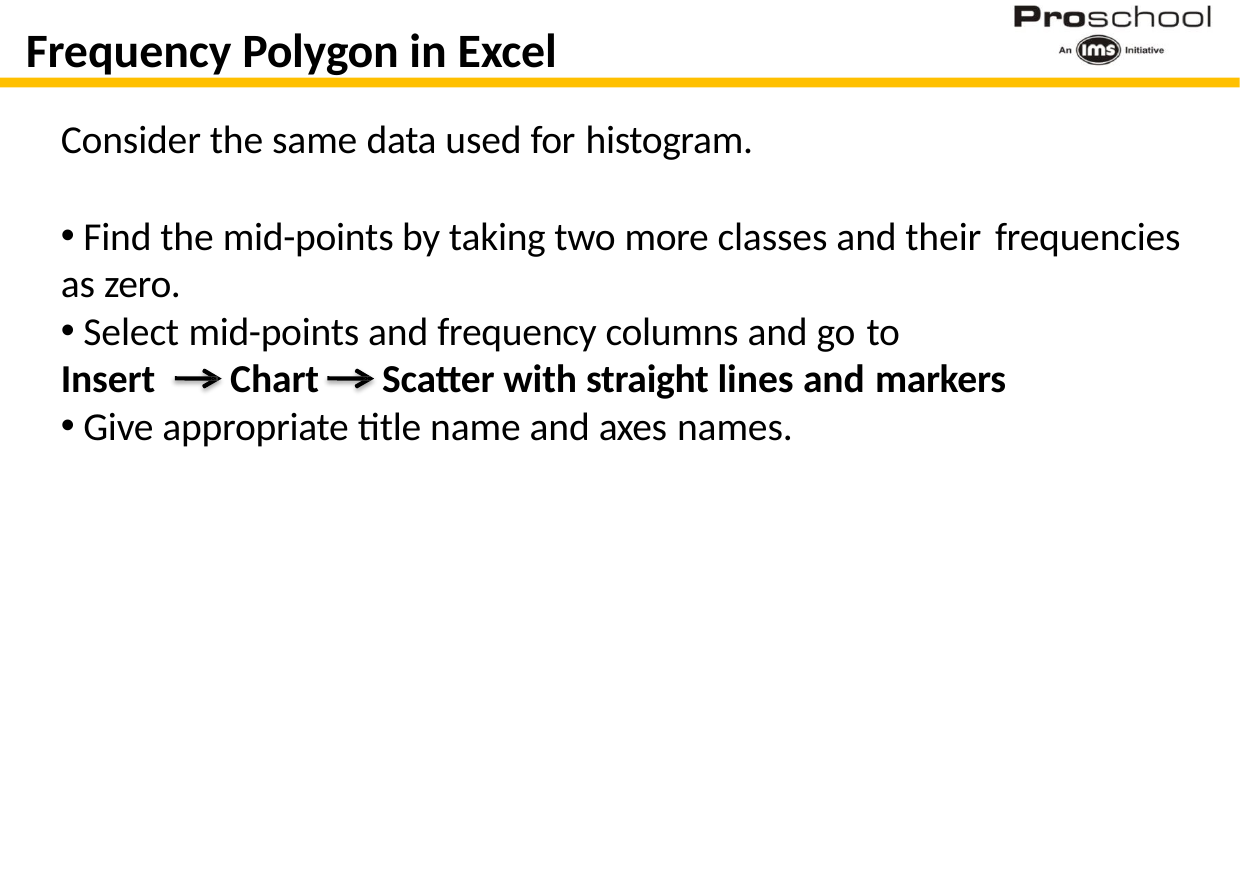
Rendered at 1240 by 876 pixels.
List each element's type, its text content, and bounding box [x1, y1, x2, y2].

text_box [327, 368, 375, 389]
text_box [167, 355, 248, 408]
picture [1004, 0, 1221, 73]
title Frequency Polygon in Excel [23, 19, 1217, 166]
text_box [320, 355, 401, 408]
text_box [174, 368, 222, 389]
text_box Consider the same data used for histogram. Find the mid-points by taking two more classes and their frequencies as zero. Select mid-points and frequency columns and go to Insert Chart Scatter with straight lines and markers Give appropriate title name and axes names. [58, 113, 1191, 449]
